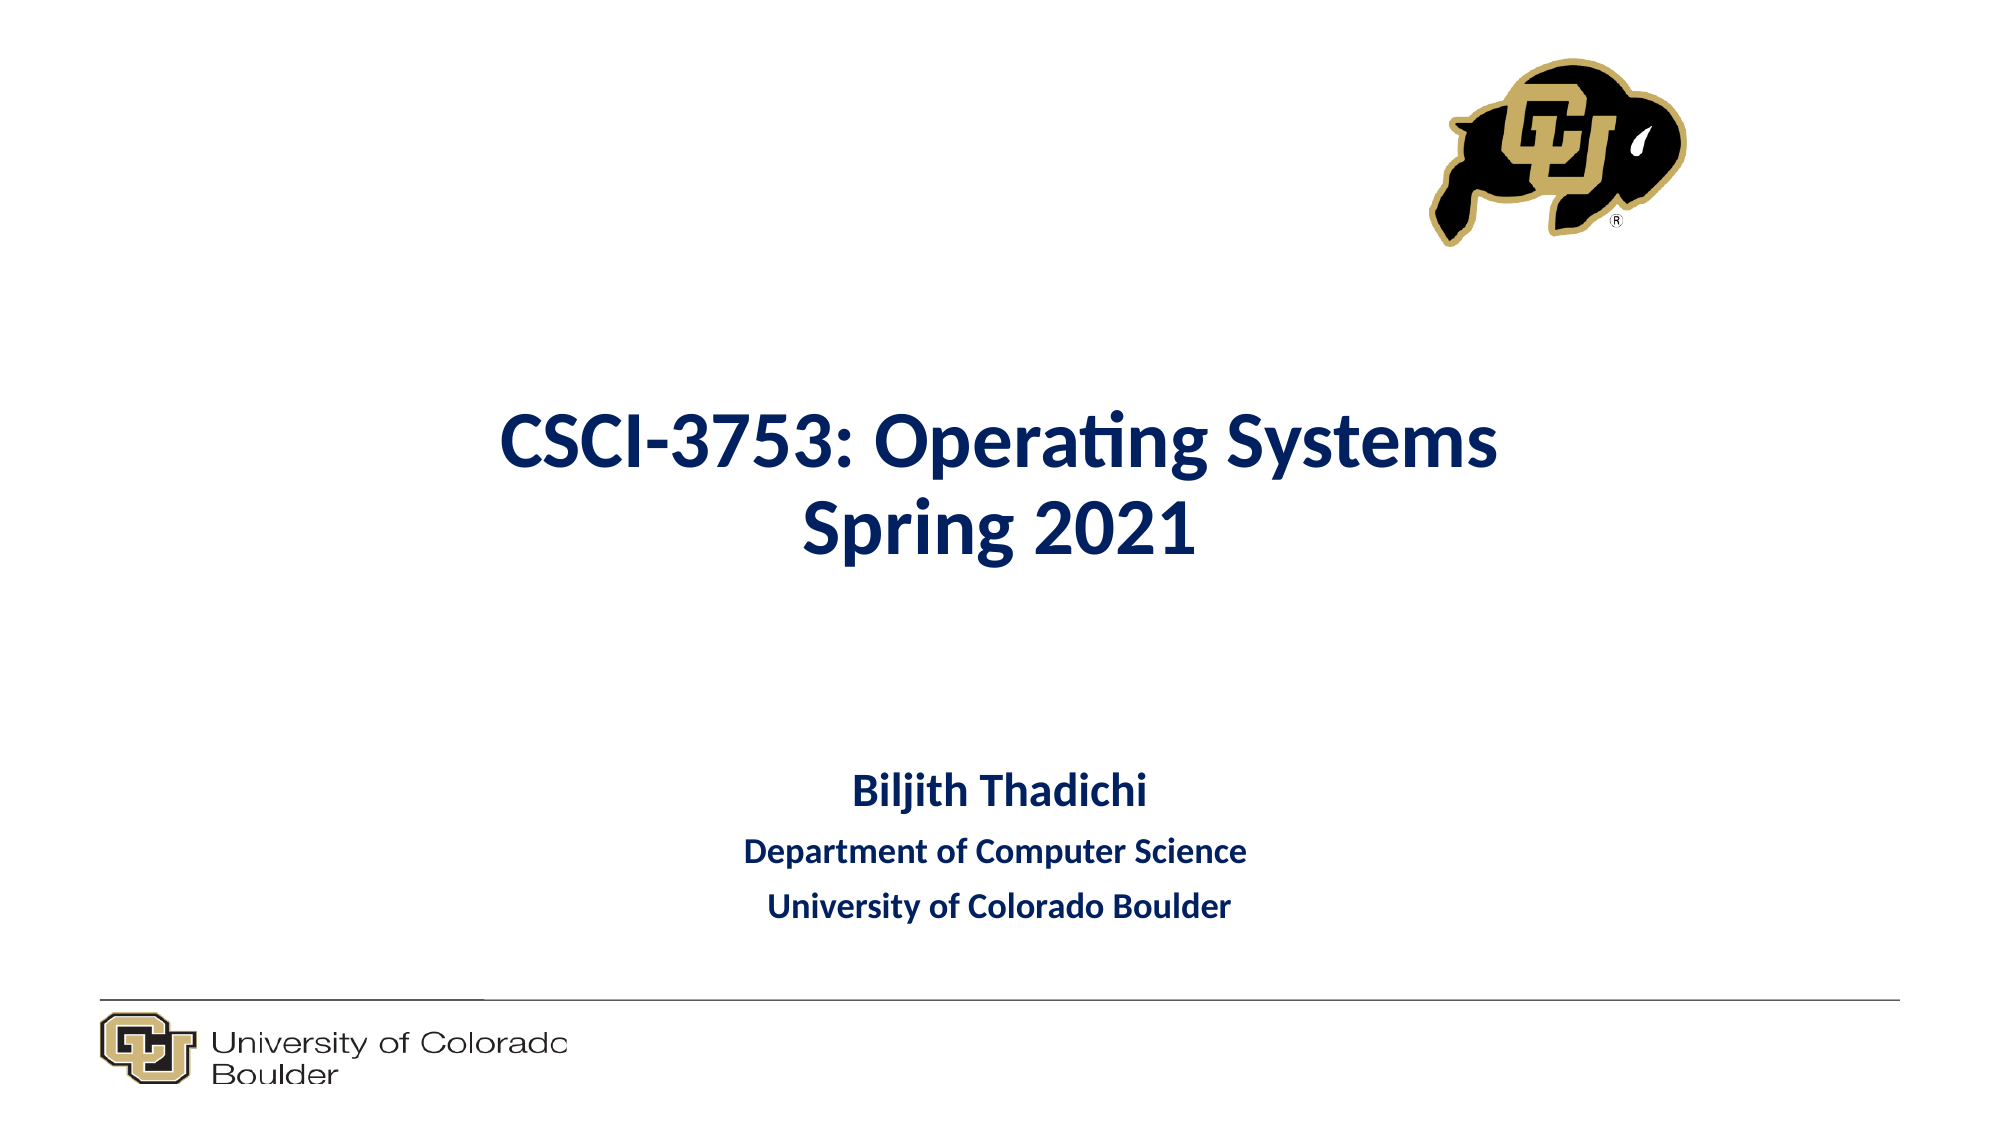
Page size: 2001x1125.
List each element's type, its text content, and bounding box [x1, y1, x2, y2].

picture [1429, 58, 1687, 247]
subtitle Biljith Thadichi Department of Computer Science University of Colorado Boulder [490, 683, 1510, 963]
title CSCI-3753: Operating Systems Spring 2021 [319, 383, 1681, 580]
